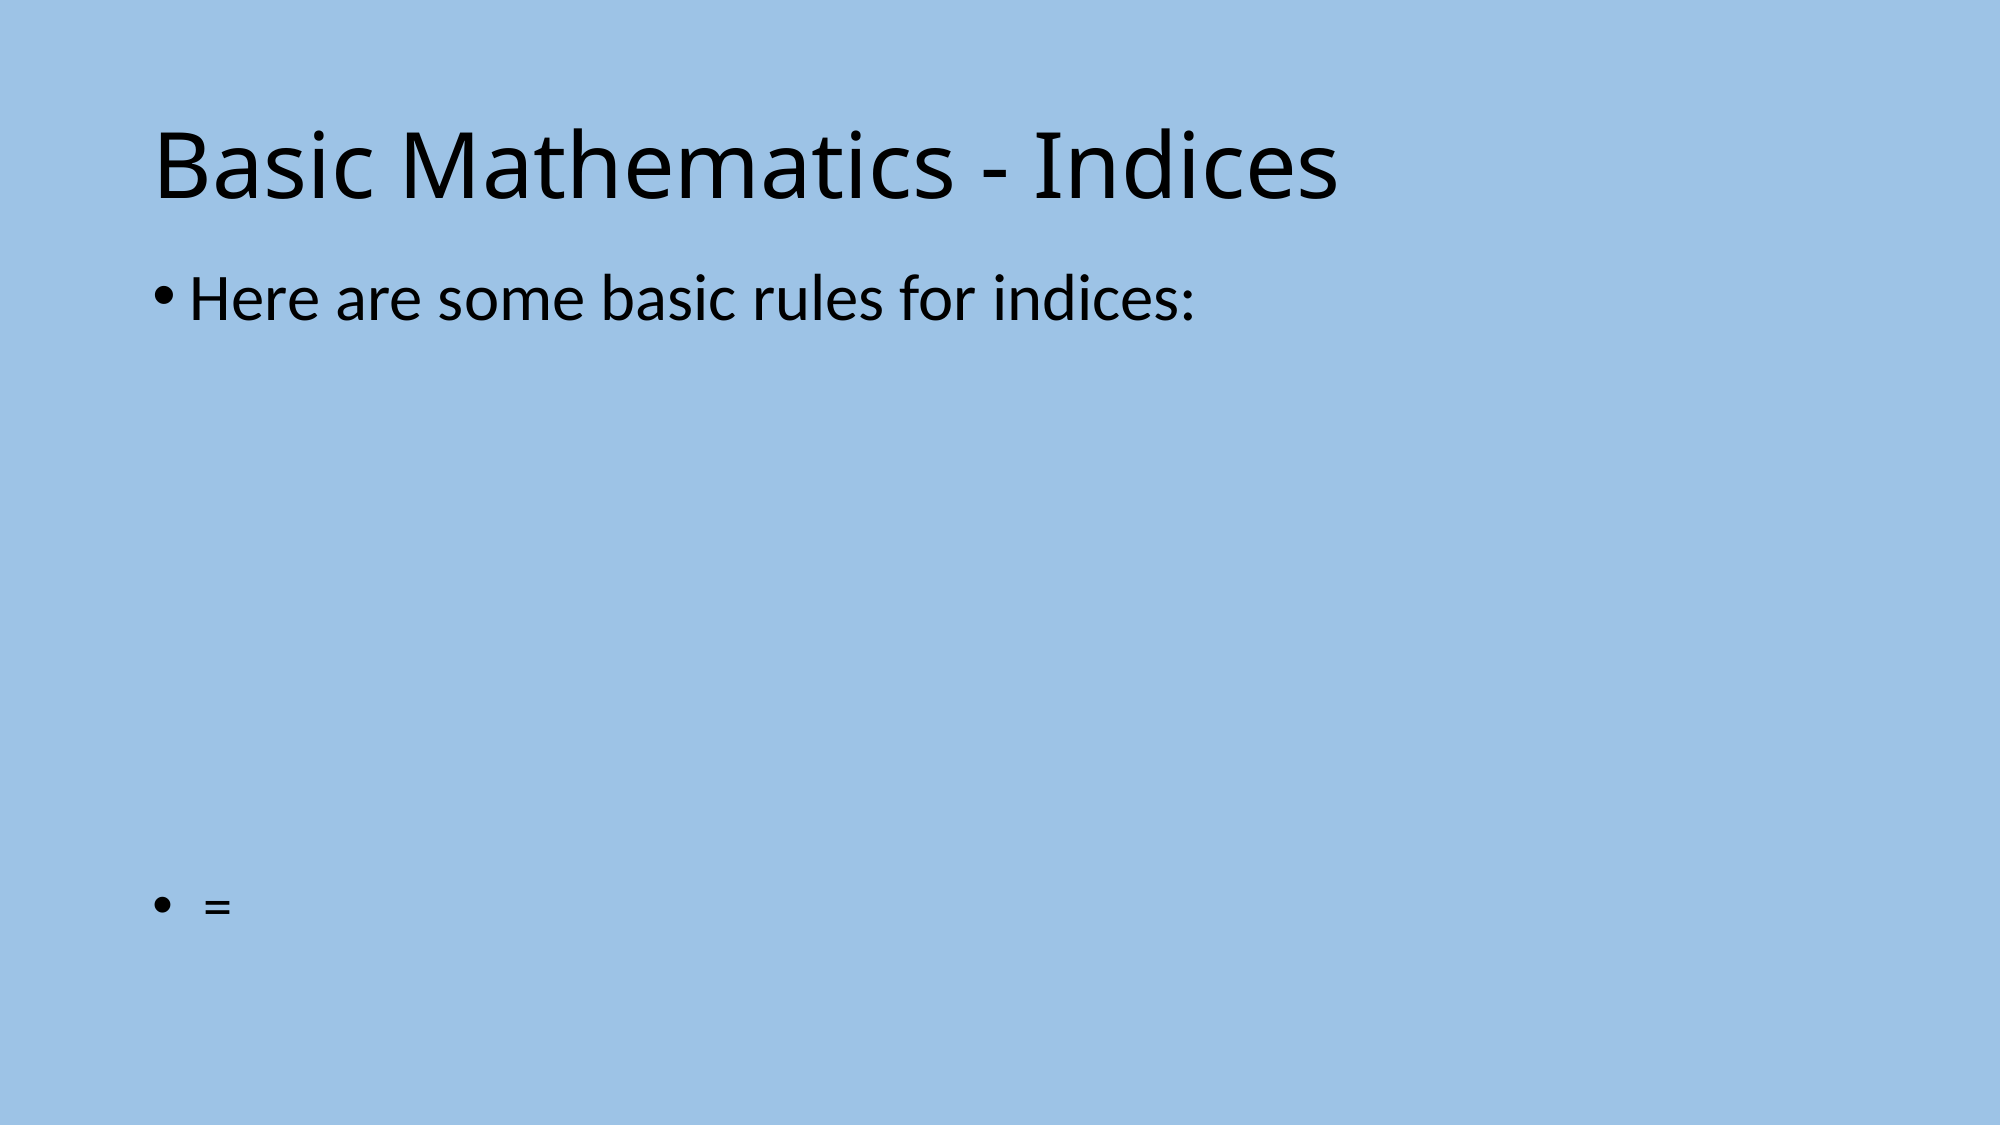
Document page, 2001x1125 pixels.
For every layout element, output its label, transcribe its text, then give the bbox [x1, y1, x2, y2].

title Basic Mathematics - Indices [137, 59, 1863, 278]
